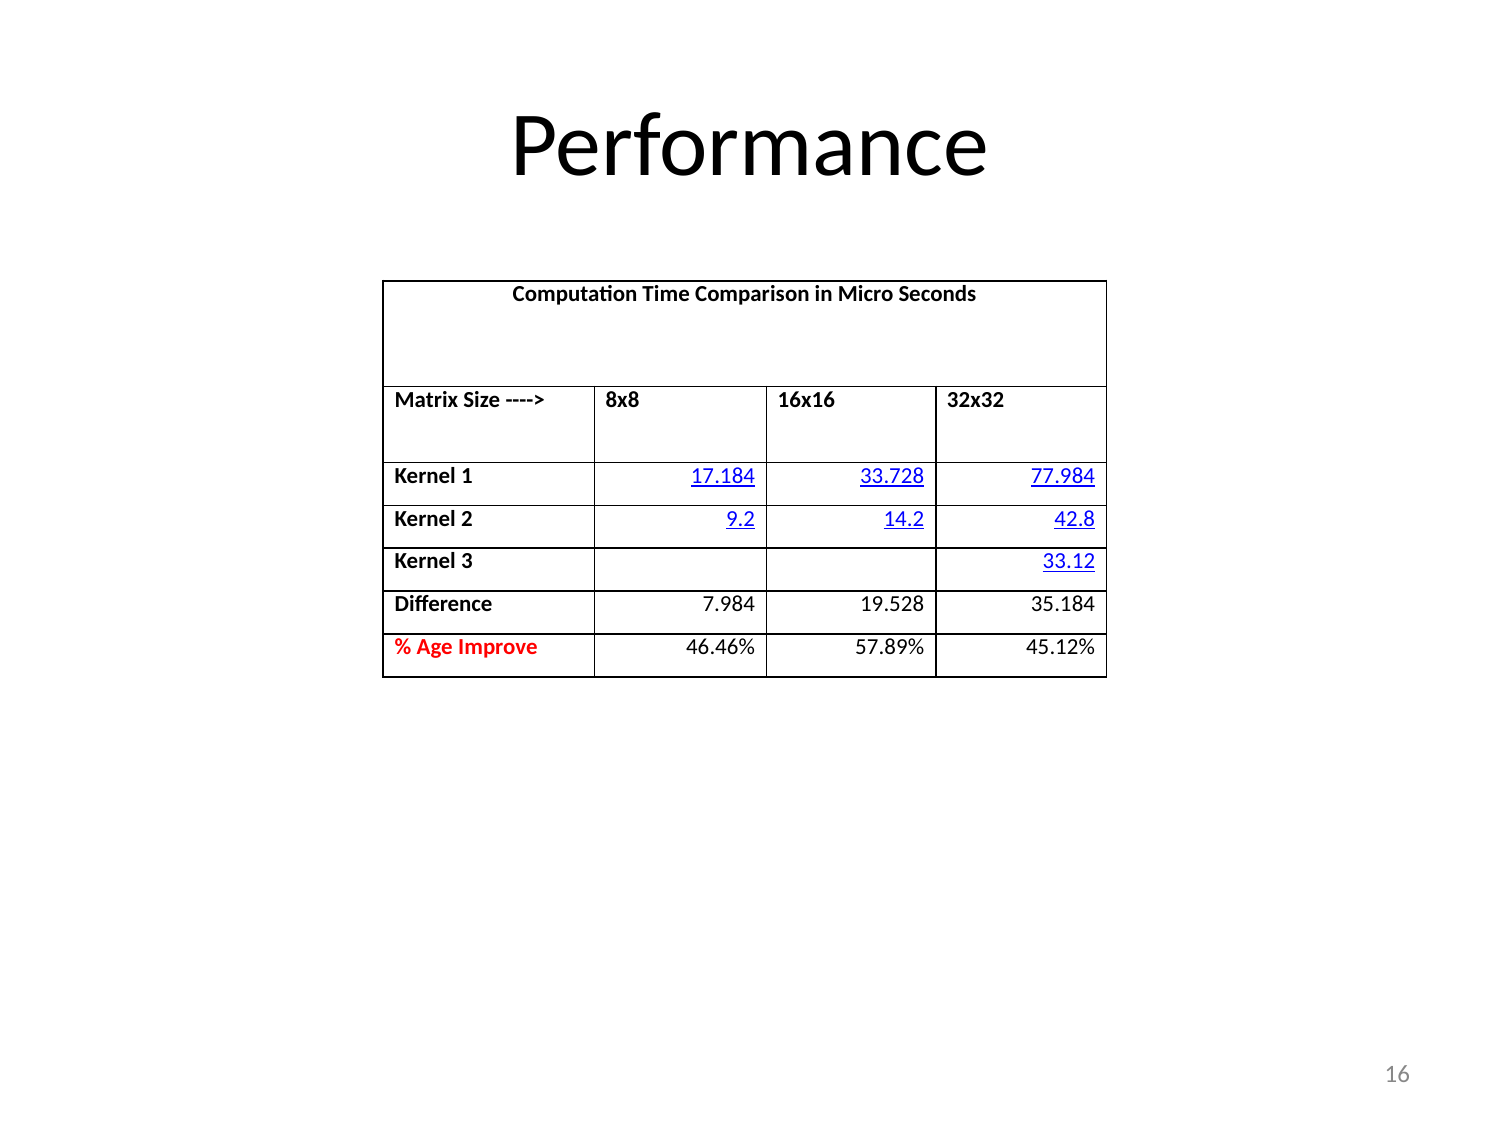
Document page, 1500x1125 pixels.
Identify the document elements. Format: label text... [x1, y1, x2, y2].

table_cell 35.184 [937, 592, 1106, 633]
table_cell Kernel 1 [384, 463, 594, 505]
table_cell 33.728 [767, 463, 935, 505]
slide_number 16 [1074, 1042, 1425, 1103]
table_cell 45.12% [937, 635, 1106, 676]
table_cell Difference [384, 592, 594, 633]
table_cell 19.528 [767, 592, 935, 633]
table_cell [767, 549, 935, 590]
table_cell 57.89% [767, 635, 935, 676]
table_cell 32x32 [937, 387, 1106, 462]
table_cell 77.984 [937, 463, 1106, 505]
table_cell 42.8 [937, 506, 1106, 547]
table_cell 17.184 [595, 463, 766, 505]
table_cell 33.12 [937, 549, 1106, 590]
table_cell % Age Improve [384, 635, 594, 676]
table_cell Kernel 3 [384, 549, 594, 590]
table_cell [595, 549, 766, 590]
table_cell 46.46% [595, 635, 766, 676]
table_header Computation Time Comparison in Micro Seconds [384, 282, 1106, 386]
table_cell Kernel 2 [384, 506, 594, 547]
table_cell 14.2 [767, 506, 935, 547]
table_cell 8x8 [595, 387, 766, 462]
table_cell 9.2 [595, 506, 766, 547]
table_cell Matrix Size ----> [384, 387, 594, 462]
table_cell 16x16 [767, 387, 935, 462]
table_cell 7.984 [595, 592, 766, 633]
title Performance [75, 45, 1425, 233]
